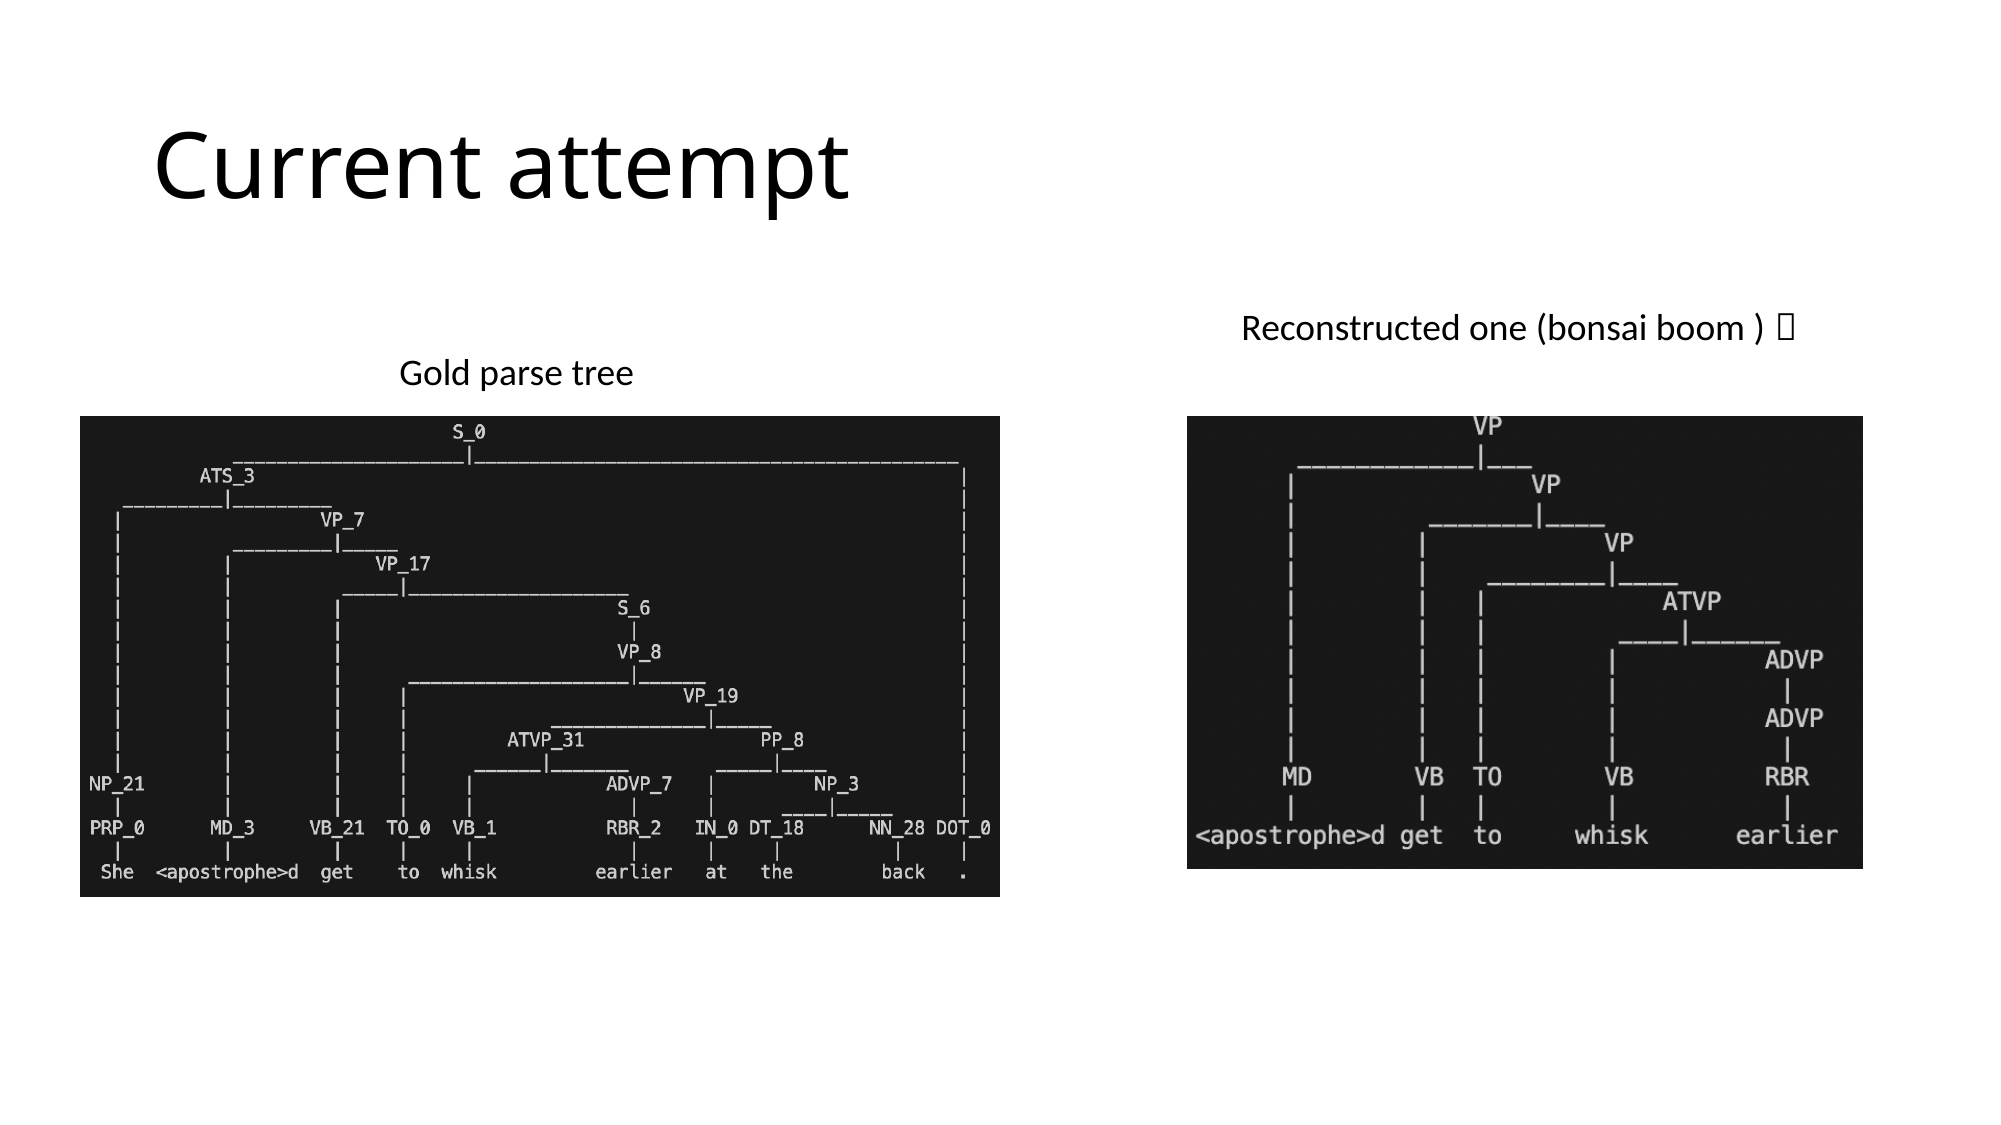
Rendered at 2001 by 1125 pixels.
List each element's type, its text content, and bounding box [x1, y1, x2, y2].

title Current attempt [137, 59, 1863, 278]
picture [80, 416, 1001, 897]
text_box Reconstructed one (bonsai boom ) 🌳 [1226, 295, 1824, 400]
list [1187, 416, 1863, 869]
text_box Gold parse tree [384, 340, 696, 401]
